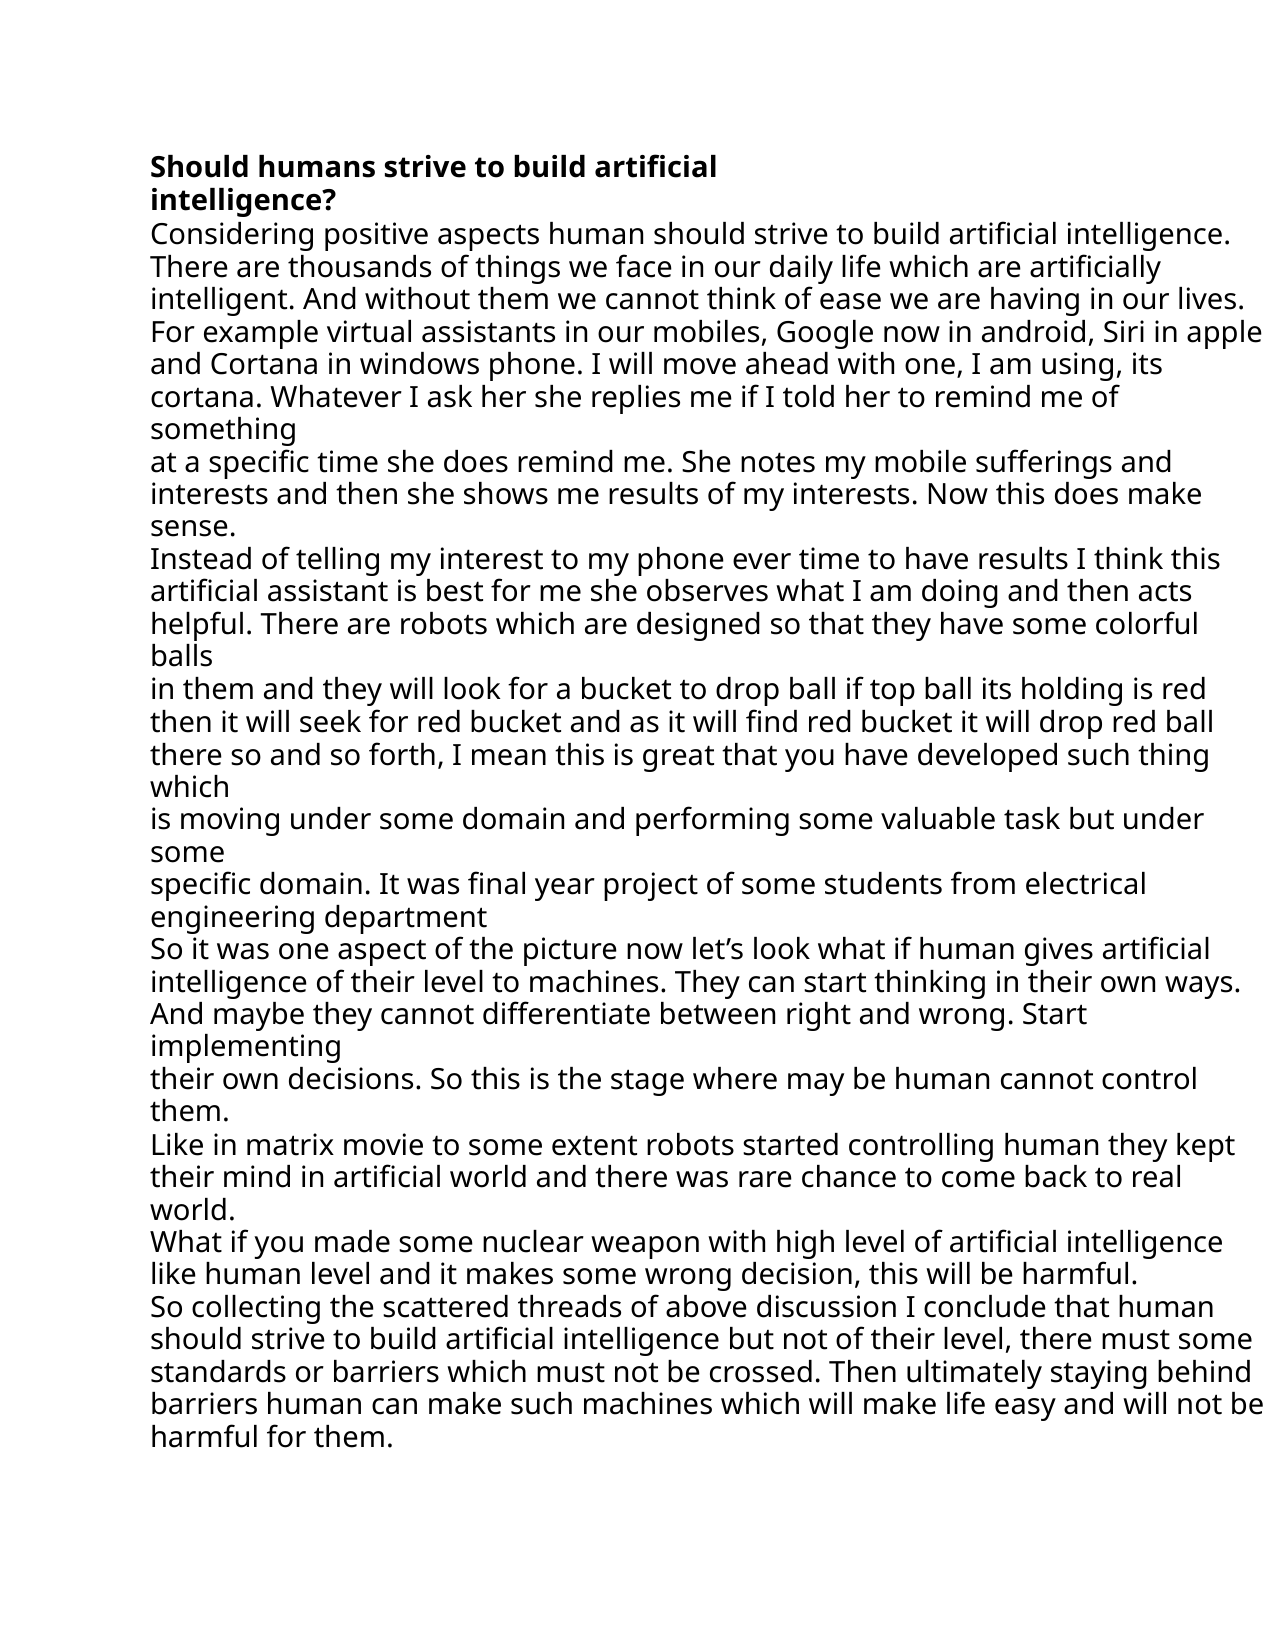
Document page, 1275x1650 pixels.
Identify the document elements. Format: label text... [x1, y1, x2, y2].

text_box Considering positive aspects human should strive to build artificial intelligence. There are thousands of things we face in our daily life which are artificially intelligent. And without them we cannot think of ease we are having in our lives. For example virtual assistants in our mobiles, Google now in android, Siri in apple and Cortana in windows phone. I will move ahead with one, I am using, its cortana. Whatever I ask her she replies me if I told her to remind me of something at a specific time she does remind me. She notes my mobile sufferings and interests and then she shows me results of my interests. Now this does make sense. Instead of telling my interest to my phone ever time to have results I think this artificial assistant is best for me she observes what I am doing and then acts helpful. There are robots which are designed so that they have some colorful balls in them and they will look for a bucket to drop ball if top ball its holding is red then it will seek for red bucket and as it will find red bucket it will drop red ball there so and so forth, I mean this is great that you have developed such thing which is moving under some domain and performing some valuable task but under some specific domain. It was final year project of some students from electrical engineering department So it was one aspect of the picture now let’s look what if human gives artificial intelligence of their level to machines. They can start thinking in their own ways. And maybe they cannot differentiate between right and wrong. Start implementing their own decisions. So this is the stage where may be human cannot control them. Like in matrix movie to some extent robots started controlling human they kept their mind in artificial world and there was rare chance to come back to real world. What if you made some nuclear weapon with high level of artificial intelligence like human level and it makes some wrong decision, this will be harmful. So collecting the scattered threads of above discussion I conclude that human should strive to build artificial intelligence but not of their level, there must some standards or barriers which must not be crossed. Then ultimately staying behind barriers human can make such machines which will make life easy and will not be harmful for them. [150, 218, 1269, 1454]
text_box Should humans strive to build artificial intelligence? [149, 151, 900, 216]
